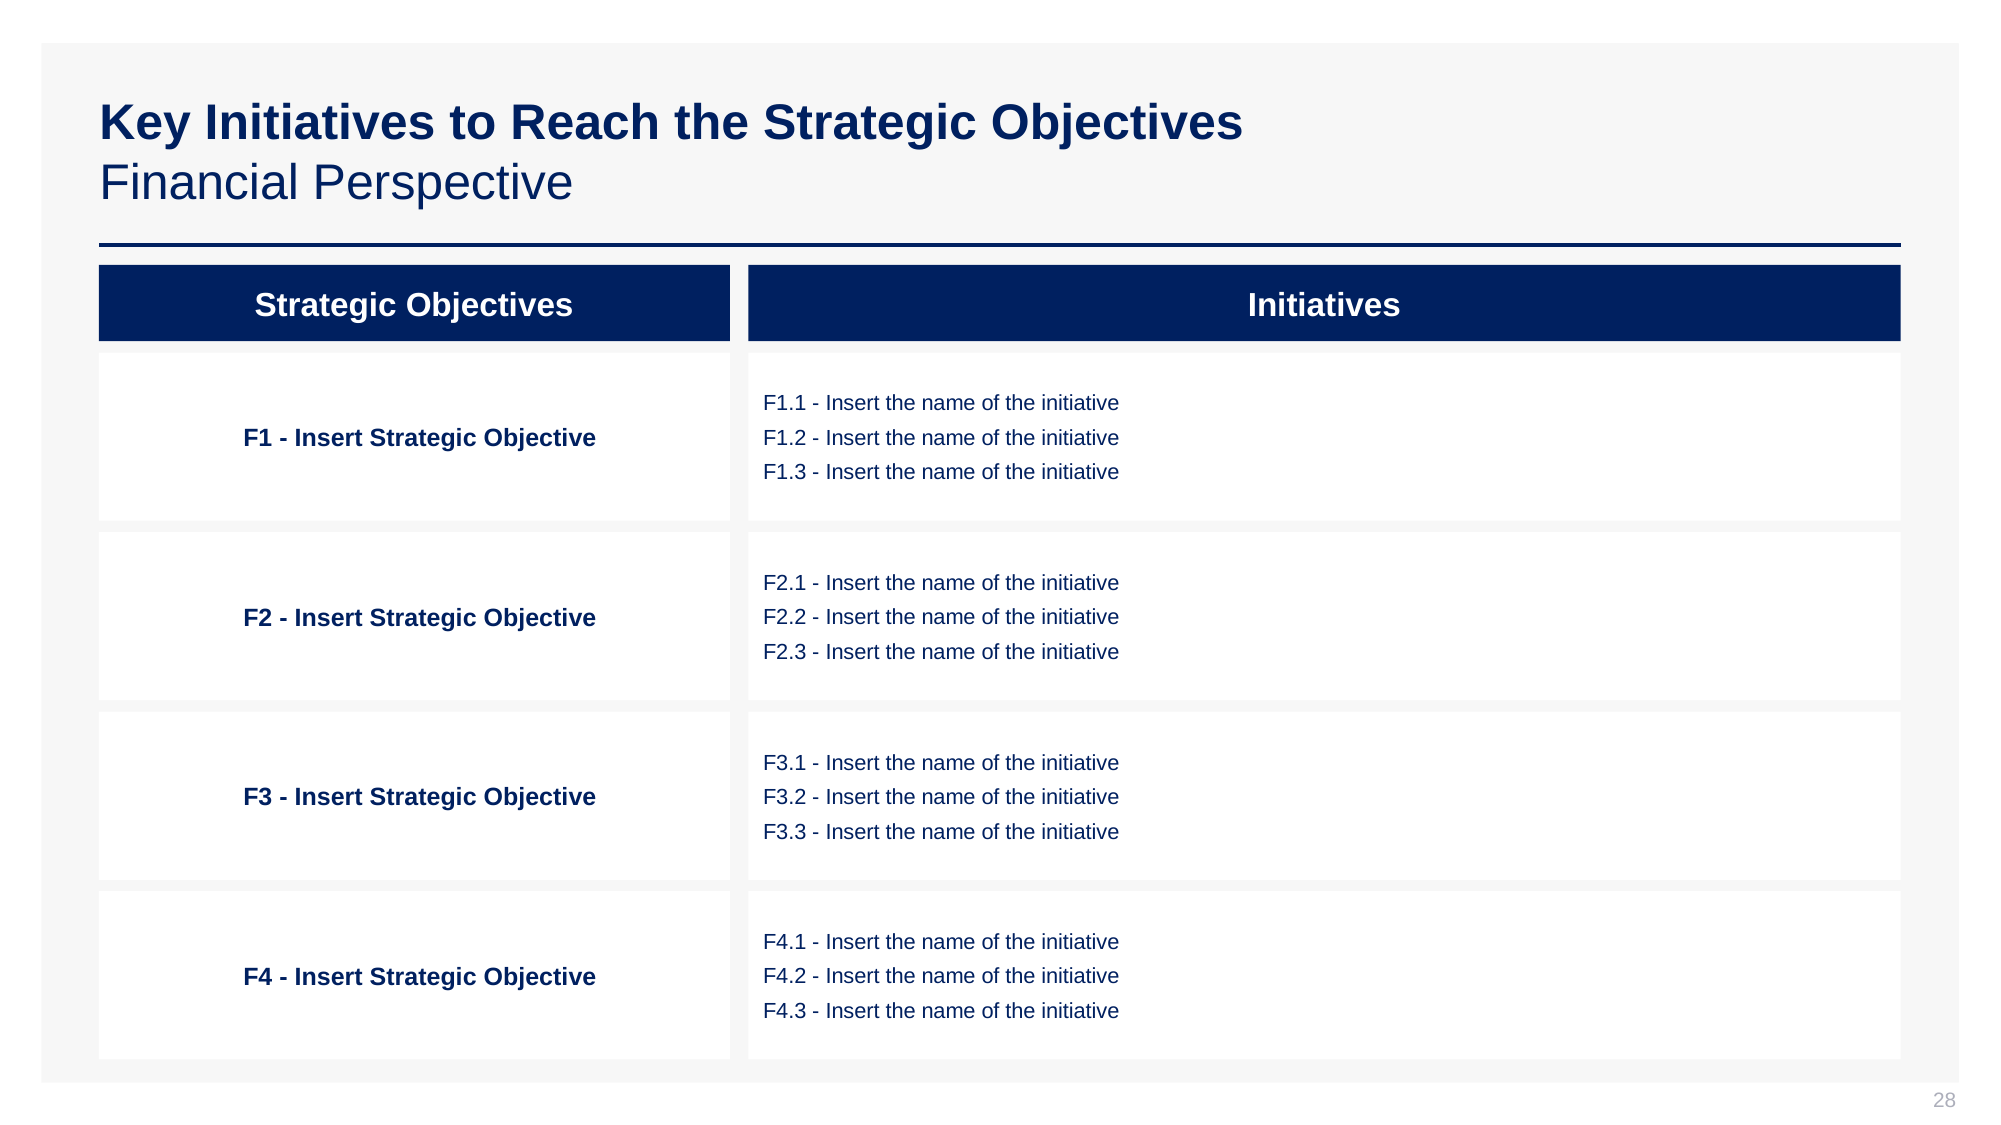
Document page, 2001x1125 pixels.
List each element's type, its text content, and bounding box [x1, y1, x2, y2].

text_box F2 - Insert Strategic Objective [98, 532, 730, 701]
title Key Initiatives to Reach the Strategic Objectives Financial Perspective [84, 59, 1901, 239]
text_box F3.1 - Insert the name of the initiative F3.2 - Insert the name of the initiative F3.3 - Insert the name of the initiative [748, 711, 1901, 880]
text_box F4.1 - Insert the name of the initiative F4.2 - Insert the name of the initiative F4.3 - Insert the name of the initiative [748, 891, 1901, 1060]
text_box F1 - Insert Strategic Objective [98, 352, 730, 521]
text_box F2.1 - Insert the name of the initiative F2.2 - Insert the name of the initiative F2.3 - Insert the name of the initiative [748, 532, 1901, 701]
text_box Strategic Objectives [98, 264, 730, 342]
text_box F3 - Insert Strategic Objective [98, 711, 730, 880]
slide_number 28 [1506, 1088, 1957, 1119]
text_box Initiatives [748, 264, 1901, 342]
text_box F1.1 - Insert the name of the initiative F1.2 - Insert the name of the initiative F1.3 - Insert the name of the initiative [748, 352, 1901, 521]
text_box F4 - Insert Strategic Objective [98, 891, 730, 1060]
